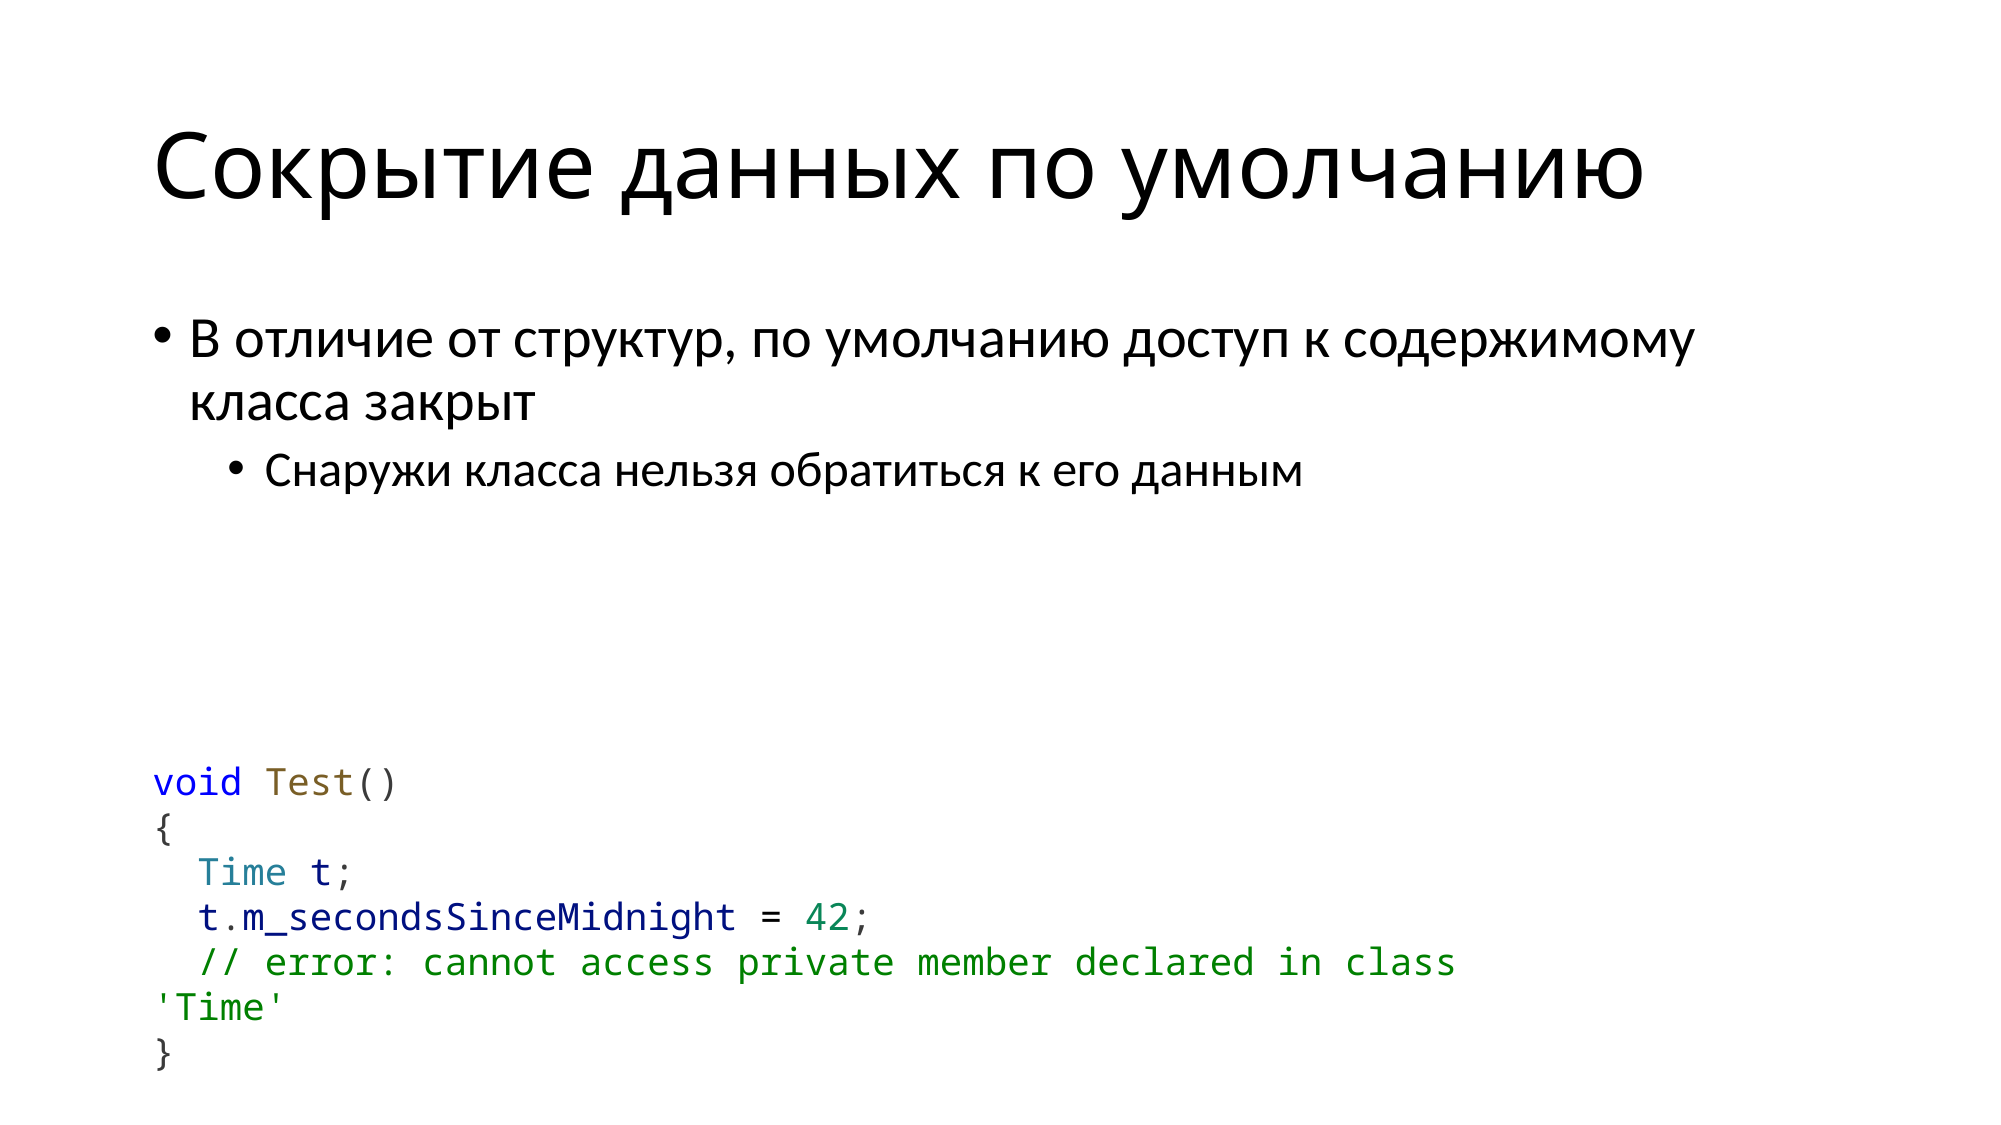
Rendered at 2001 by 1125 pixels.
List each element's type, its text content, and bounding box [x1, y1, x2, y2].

list В отличие от структур, по умолчанию доступ к содержимому класса закрыт Снаружи класса нельзя обратиться к его данным [137, 299, 1863, 1014]
text_box void Test() { Time t; t.m_secondsSinceMidnight = 42; // error: cannot access private member declared in class 'Time' } [137, 750, 1627, 1081]
title Сокрытие данных по умолчанию [137, 59, 1863, 278]
